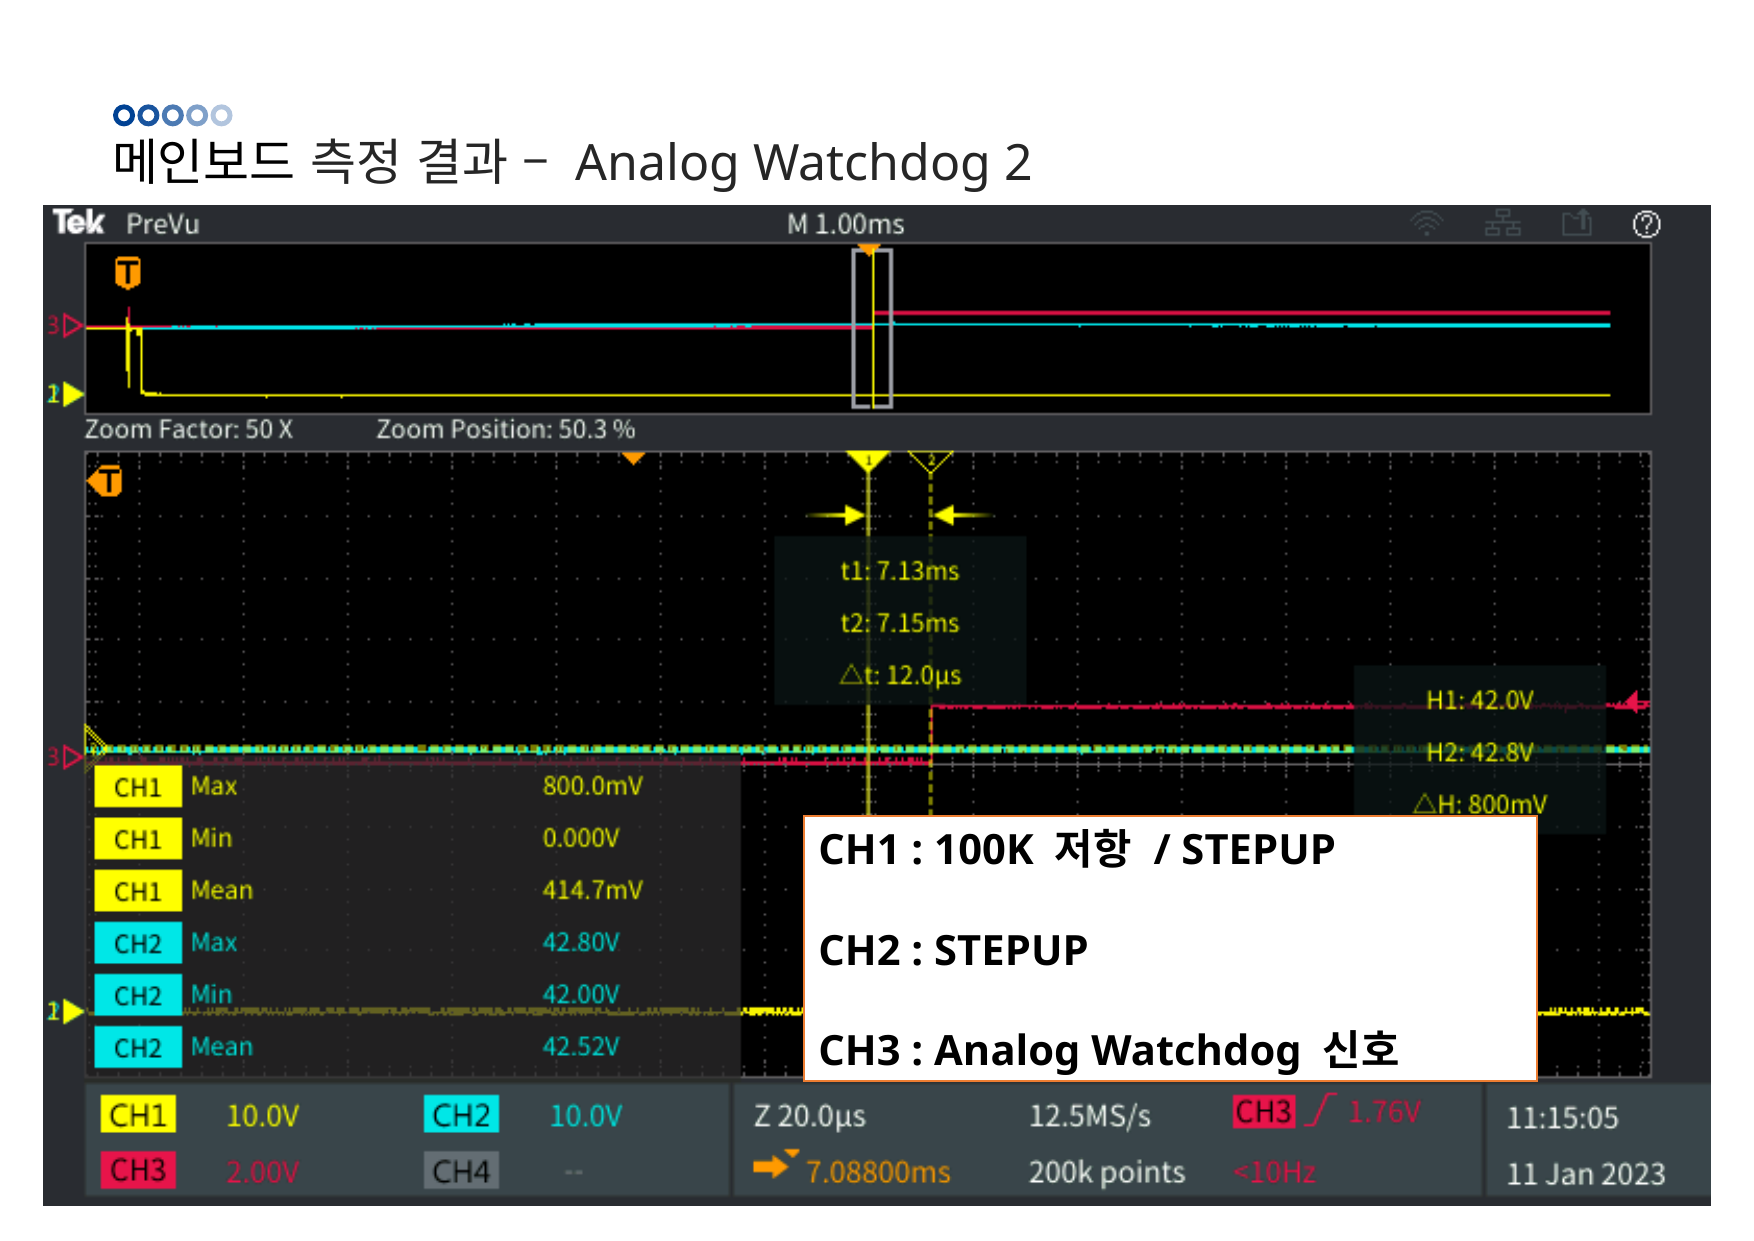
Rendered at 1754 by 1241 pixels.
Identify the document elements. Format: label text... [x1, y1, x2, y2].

slide_number 10 [1260, 1206, 1656, 1216]
picture [43, 205, 1711, 1206]
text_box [112, 104, 233, 127]
text_box 메인보드 측정 결과 – Analog Watchdog 2 [97, 123, 1080, 199]
